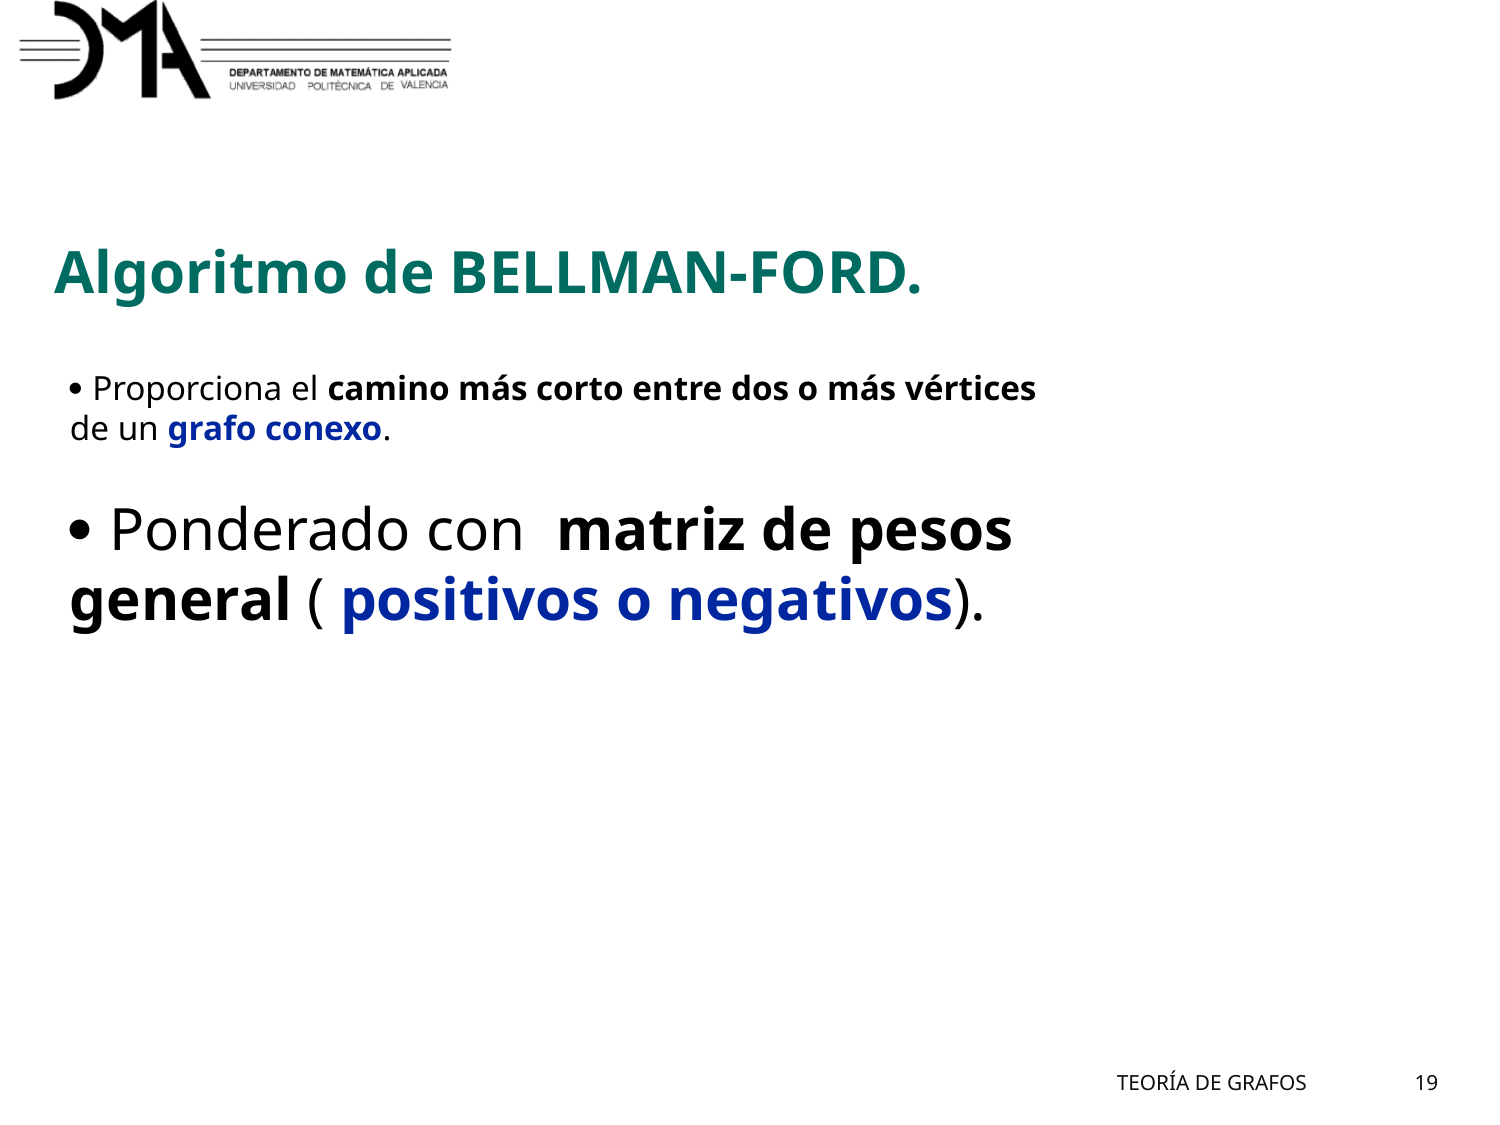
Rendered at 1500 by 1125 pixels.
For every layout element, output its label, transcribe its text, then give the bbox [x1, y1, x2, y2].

footer Teoría de Grafos [595, 1061, 1322, 1107]
text_box  Proporciona el camino más corto entre dos o más vértices de un grafo conexo.  Ponderado con matriz de pesos general ( positivos o negativos). [55, 360, 1117, 685]
text_box Algoritmo de BELLMAN-FORD. [39, 227, 938, 313]
picture [17, 0, 455, 103]
slide_number 19 [1333, 1061, 1454, 1107]
